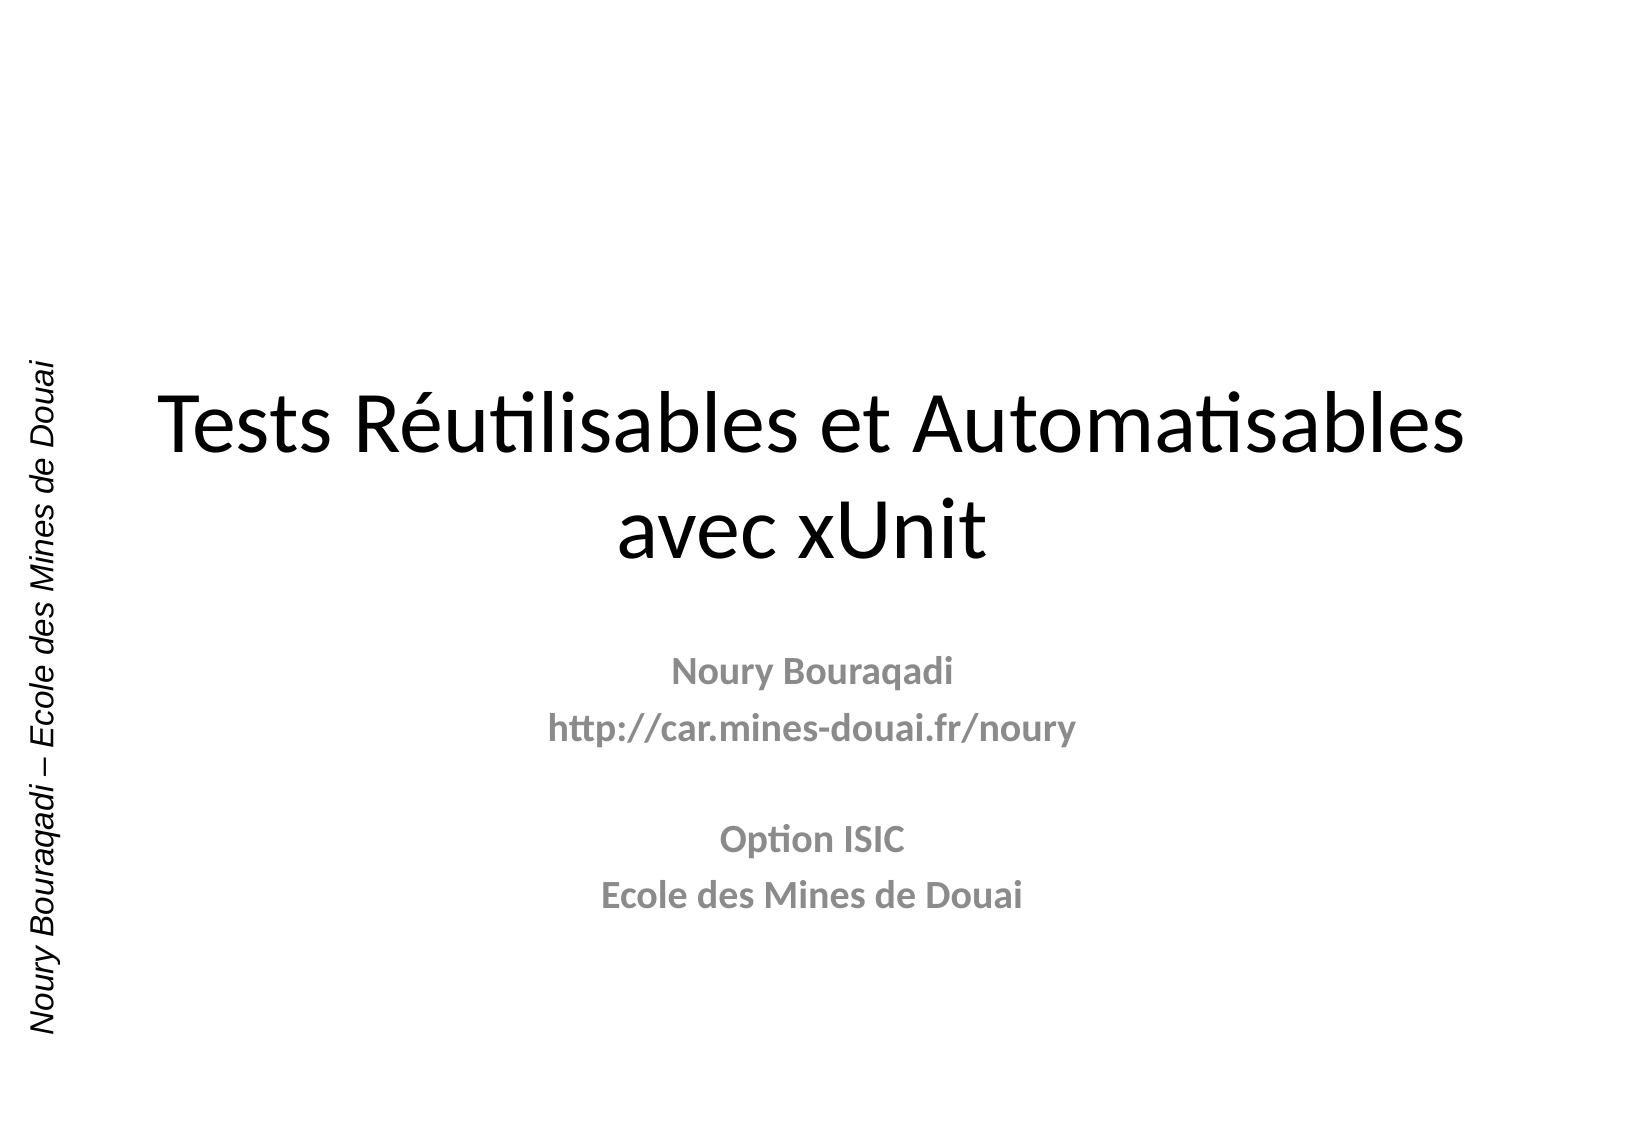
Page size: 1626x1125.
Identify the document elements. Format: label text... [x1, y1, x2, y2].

subtitle Noury Bouraqadi http://car.mines-douai.fr/noury Option ISIC Ecole des Mines de Douai [243, 637, 1382, 925]
title Tests Réutilisables et Automatisables avec xUnit [121, 349, 1504, 591]
